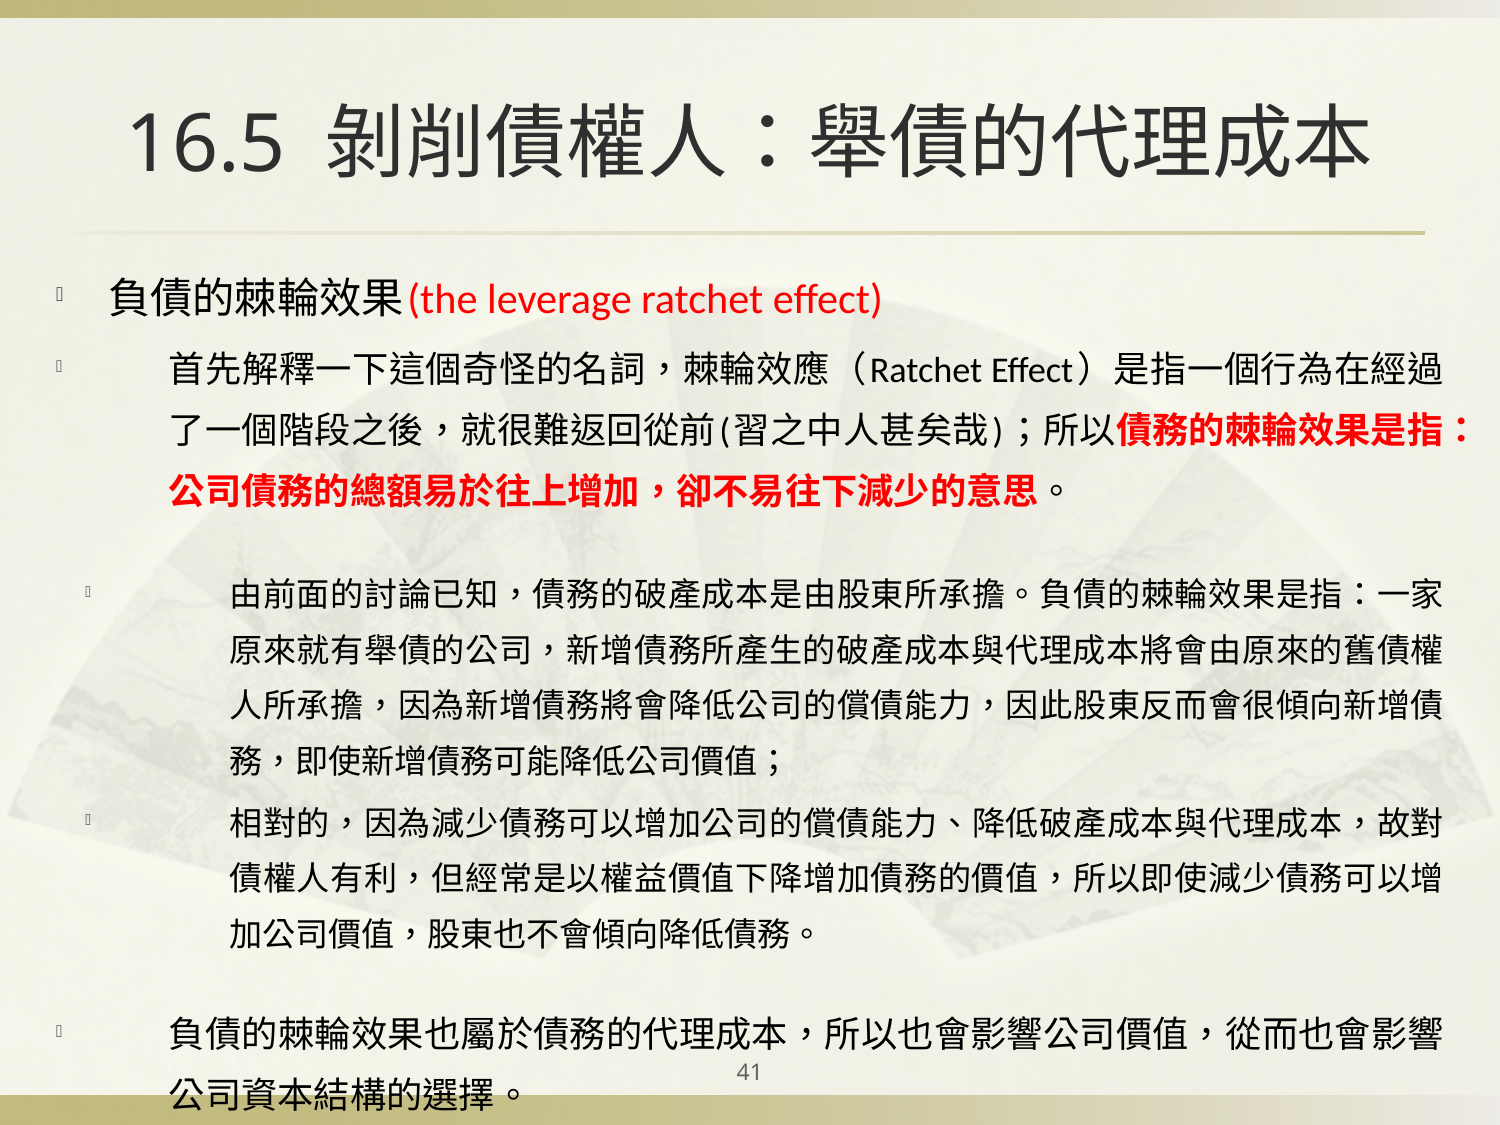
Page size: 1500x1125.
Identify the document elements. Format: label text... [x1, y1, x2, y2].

slide_number 41 [675, 1050, 825, 1097]
title 16.5 剝削債權人：舉債的代理成本 [75, 45, 1425, 233]
list 負債的棘輪效果(the leverage ratchet effect) 首先解釋一下這個奇怪的名詞，棘輪效應（Ratchet Effect）是指一個行為在經過了一個階段之後，就很難返回從前(習之中人甚矣哉)；所以債務的棘輪效果是指：公司債務的總額易於往上增加，卻不易往下減少的意思。 由前面的討論已知，債務的破產成本是由股東所承擔。負債的棘輪效果是指：一家原來就有舉債的公司，新增債務所產生的破產成本與代理成本將會由原來的舊債權人所承擔，因為新增債務將會降低公司的償債能力，因此股東反而會很傾向新增債務，即使新增債務可能降低公司價值； 相對的，因為減少債務可以增加公司的償債能力、降低破產成本與代理成本，故對債權人有利，但經常是以權益價值下降增加債務的價值，所以即使減少債務可以增加公司價值，股東也不會傾向降低債務。 負債的棘輪效果也屬於債務的代理成本，所以也會影響公司價值，從而也會影響公司資本結構的選擇。 [41, 243, 1459, 1125]
